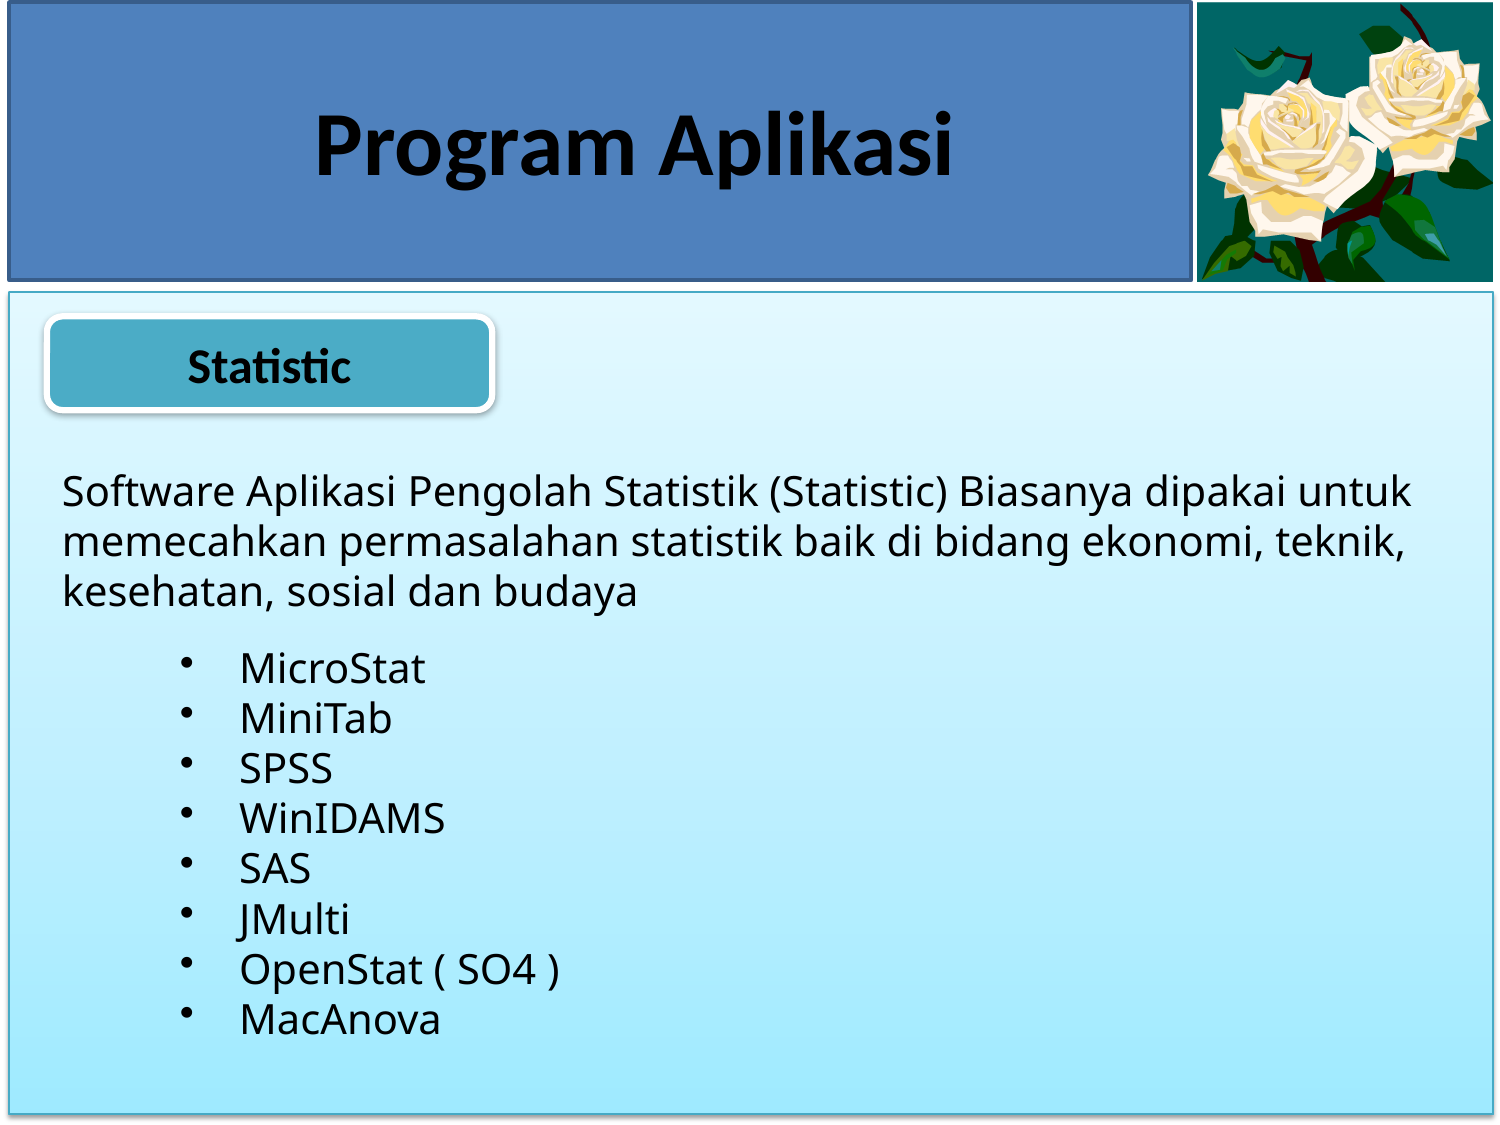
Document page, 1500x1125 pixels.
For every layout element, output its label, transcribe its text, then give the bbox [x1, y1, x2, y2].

text_box MicroStat MiniTab SPSS WinIDAMS SAS JMulti OpenStat ( SO4 ) MacAnova [105, 634, 1313, 1050]
picture [0, 0, 1500, 1125]
text_box Statistic [43, 313, 496, 414]
title Program Aplikasi [75, 45, 1196, 233]
text_box Software Aplikasi Pengolah Statistik (Statistic) Biasanya dipakai untuk memecahkan permasalahan statistik baik di bidang ekonomi, teknik, kesehatan, sosial dan budaya [46, 457, 1454, 623]
